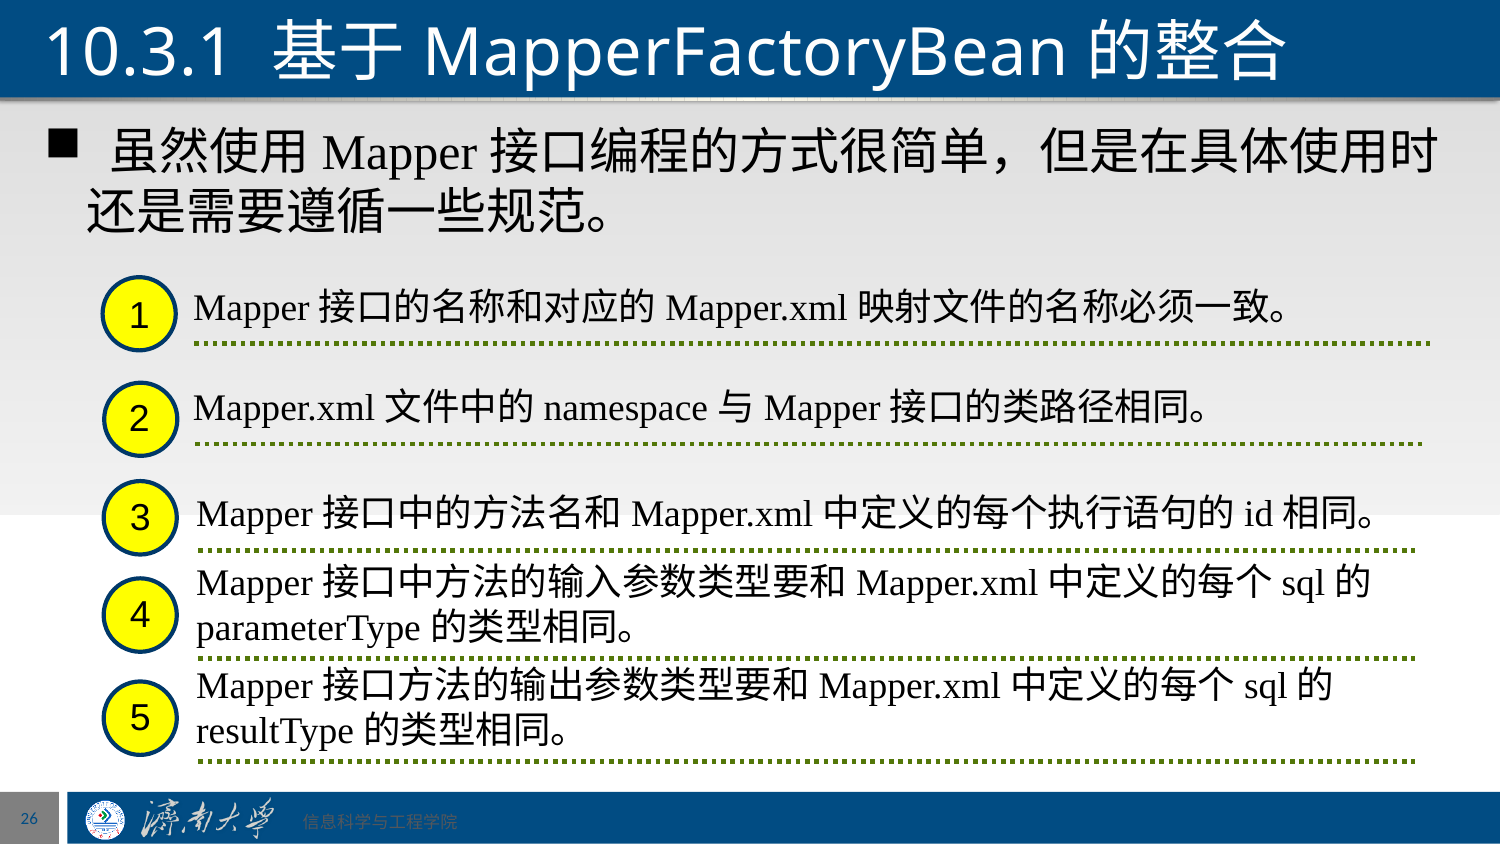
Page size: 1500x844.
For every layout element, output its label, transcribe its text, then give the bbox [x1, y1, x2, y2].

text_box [177, 375, 1442, 445]
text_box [181, 481, 1433, 550]
title 10.3.1 基于MapperFactoryBean的整合 [0, 0, 1500, 98]
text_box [102, 276, 176, 351]
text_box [181, 550, 1433, 653]
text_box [103, 578, 178, 652]
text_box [103, 681, 178, 756]
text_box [103, 382, 178, 457]
picture [85, 800, 125, 840]
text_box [181, 653, 1433, 762]
list 虽然使用Mapper接口编程的方式很简单，但是在具体使用时还是需要遵循一些规范。 [29, 112, 1484, 791]
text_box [103, 480, 178, 555]
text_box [178, 274, 1452, 344]
